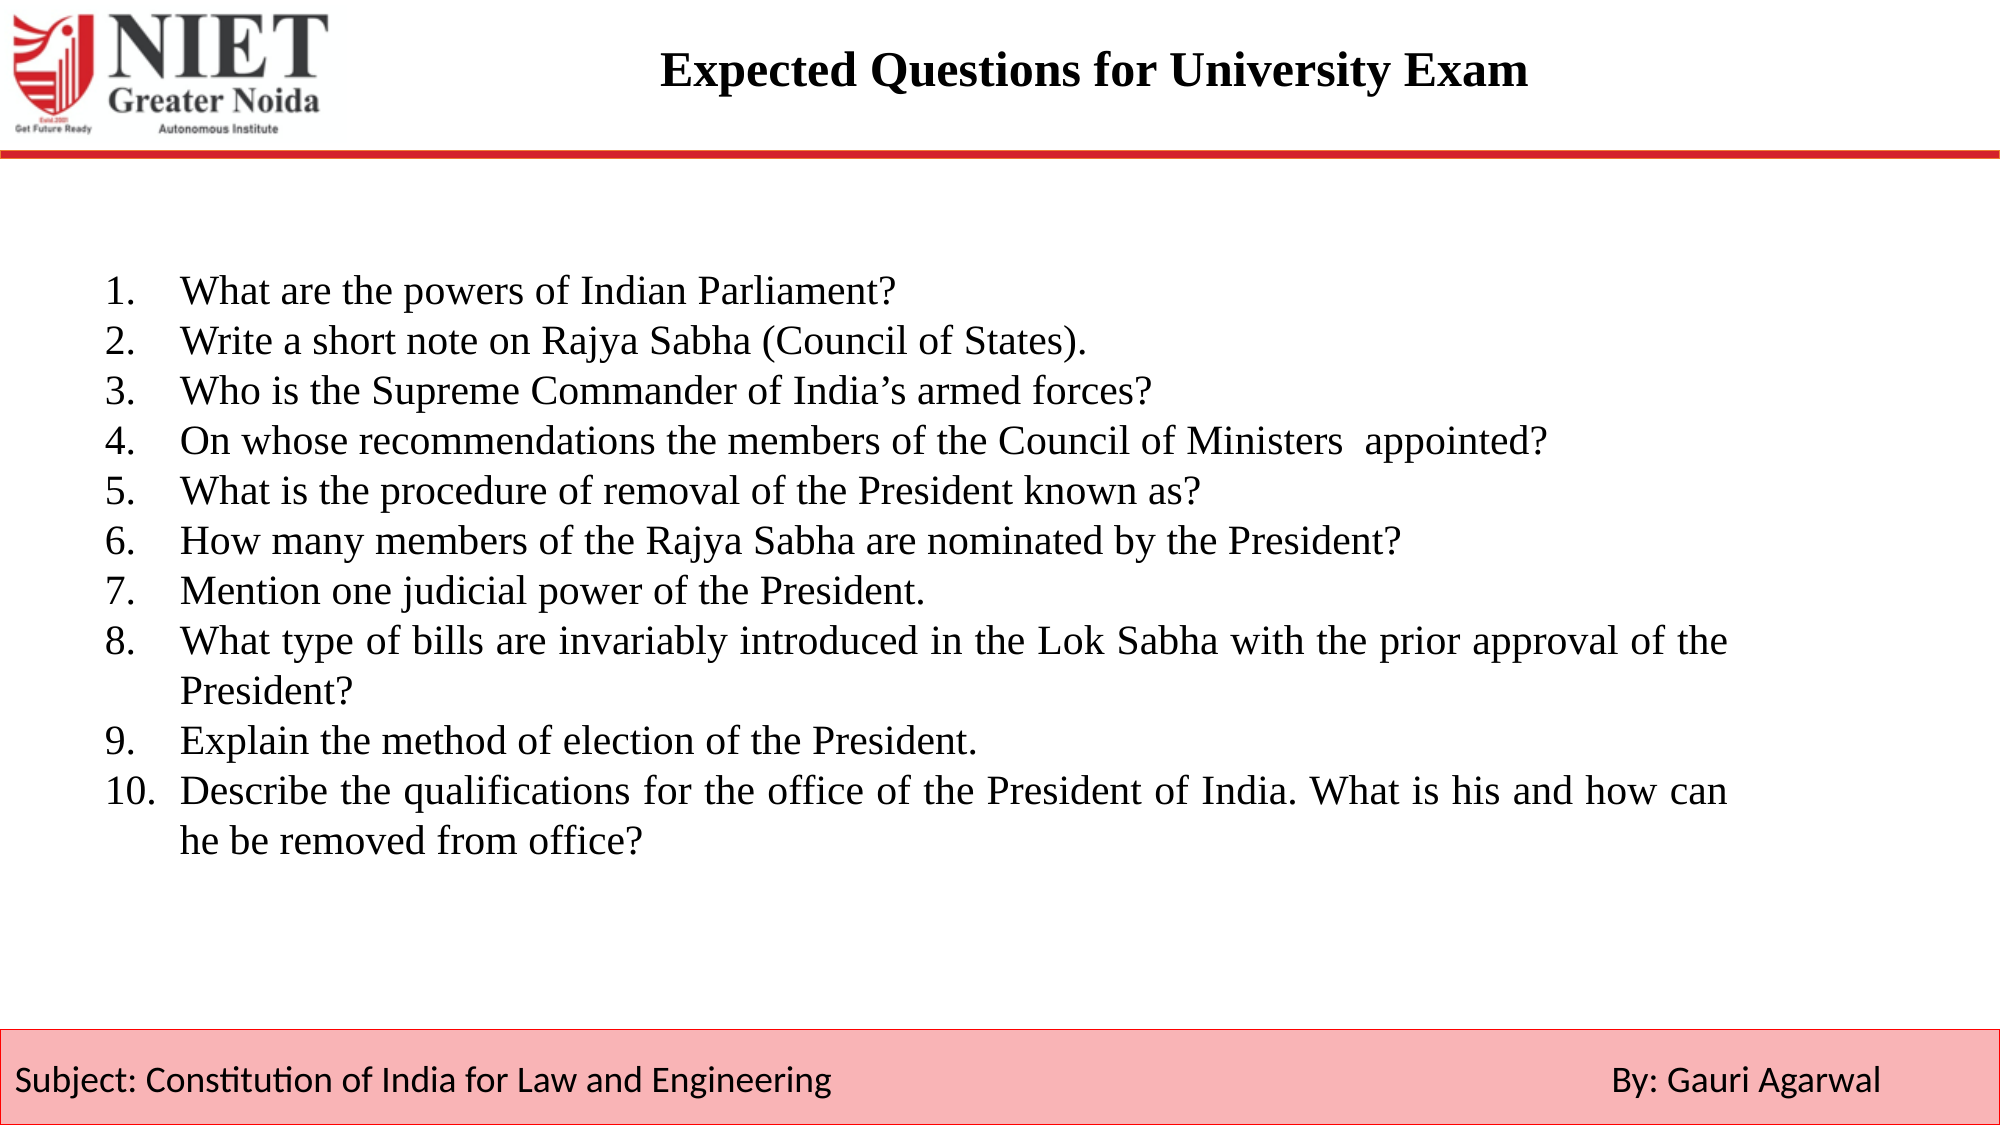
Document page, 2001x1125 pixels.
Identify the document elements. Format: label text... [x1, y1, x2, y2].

picture [0, 5, 347, 144]
text_box Expected Questions for University Exam [641, 29, 1560, 104]
text_box What are the powers of Indian Parliament? Write a short note on Rajya Sabha (Council of States). Who is the Supreme Commander of India’s armed forces? On whose recommendations the members of the Council of Ministers appointed? What is the procedure of removal of the President known as? How many members of the Rajya Sabha are nominated by the President? Mention one judicial power of the President. What type of bills are invariably introduced in the Lok Sabha with the prior approval of the President? Explain the method of election of the President. Describe the qualifications for the office of the President of India. What is his and how can he be removed from office? [89, 255, 1745, 916]
text_box [0, 150, 2000, 159]
text_box Subject: Constitution of India for Law and Engineering By: Gauri Agarwal [0, 1029, 2000, 1125]
